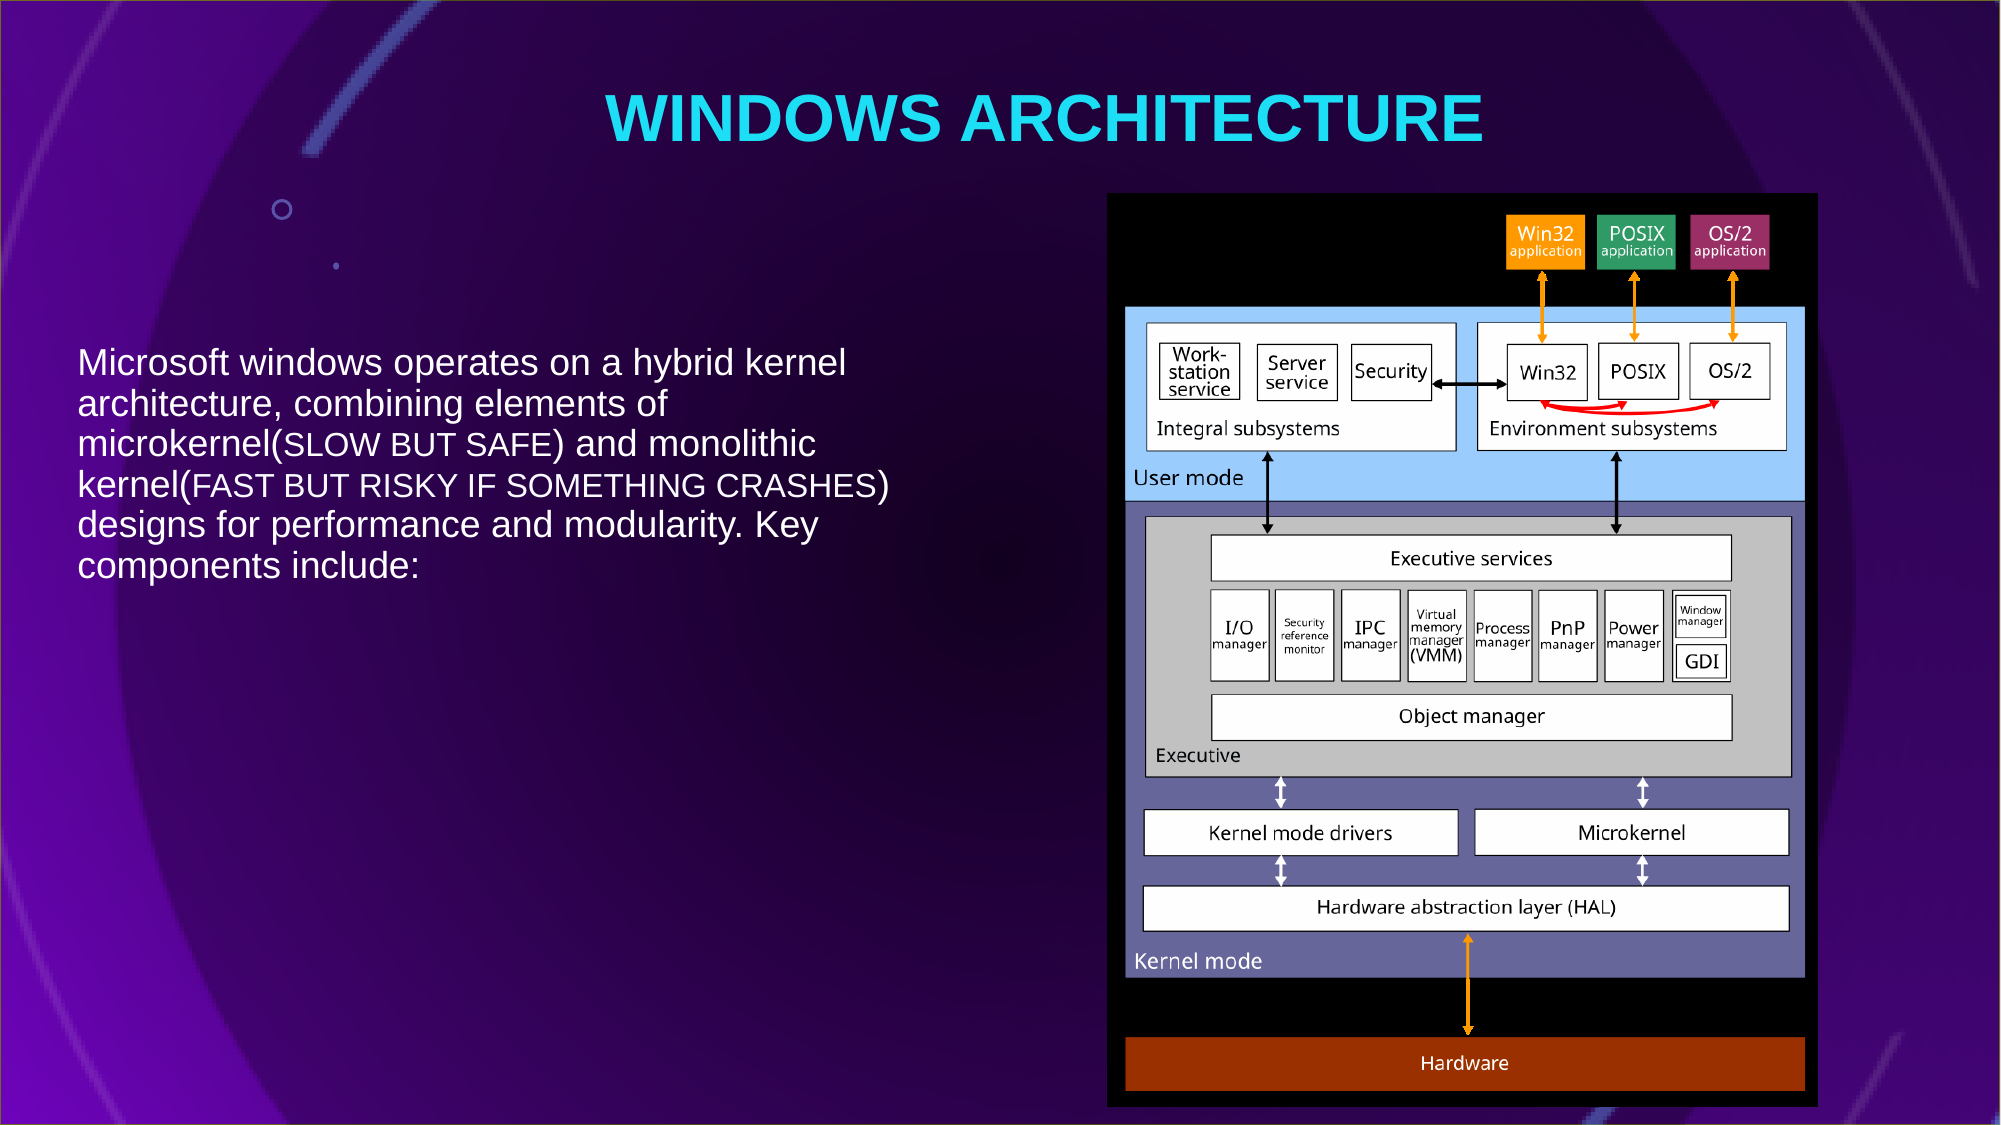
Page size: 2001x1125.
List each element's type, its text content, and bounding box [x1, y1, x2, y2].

picture [0, 0, 2000, 1125]
title Windows Architecture [509, 56, 1583, 244]
subtitle Microsoft windows operates on a hybrid kernel architecture, combining elements of microkernel(SLOW BUT SAFE) and monolithic kernel(fast but risky if something crashes) designs for performance and modularity. Key components include: [62, 245, 974, 714]
